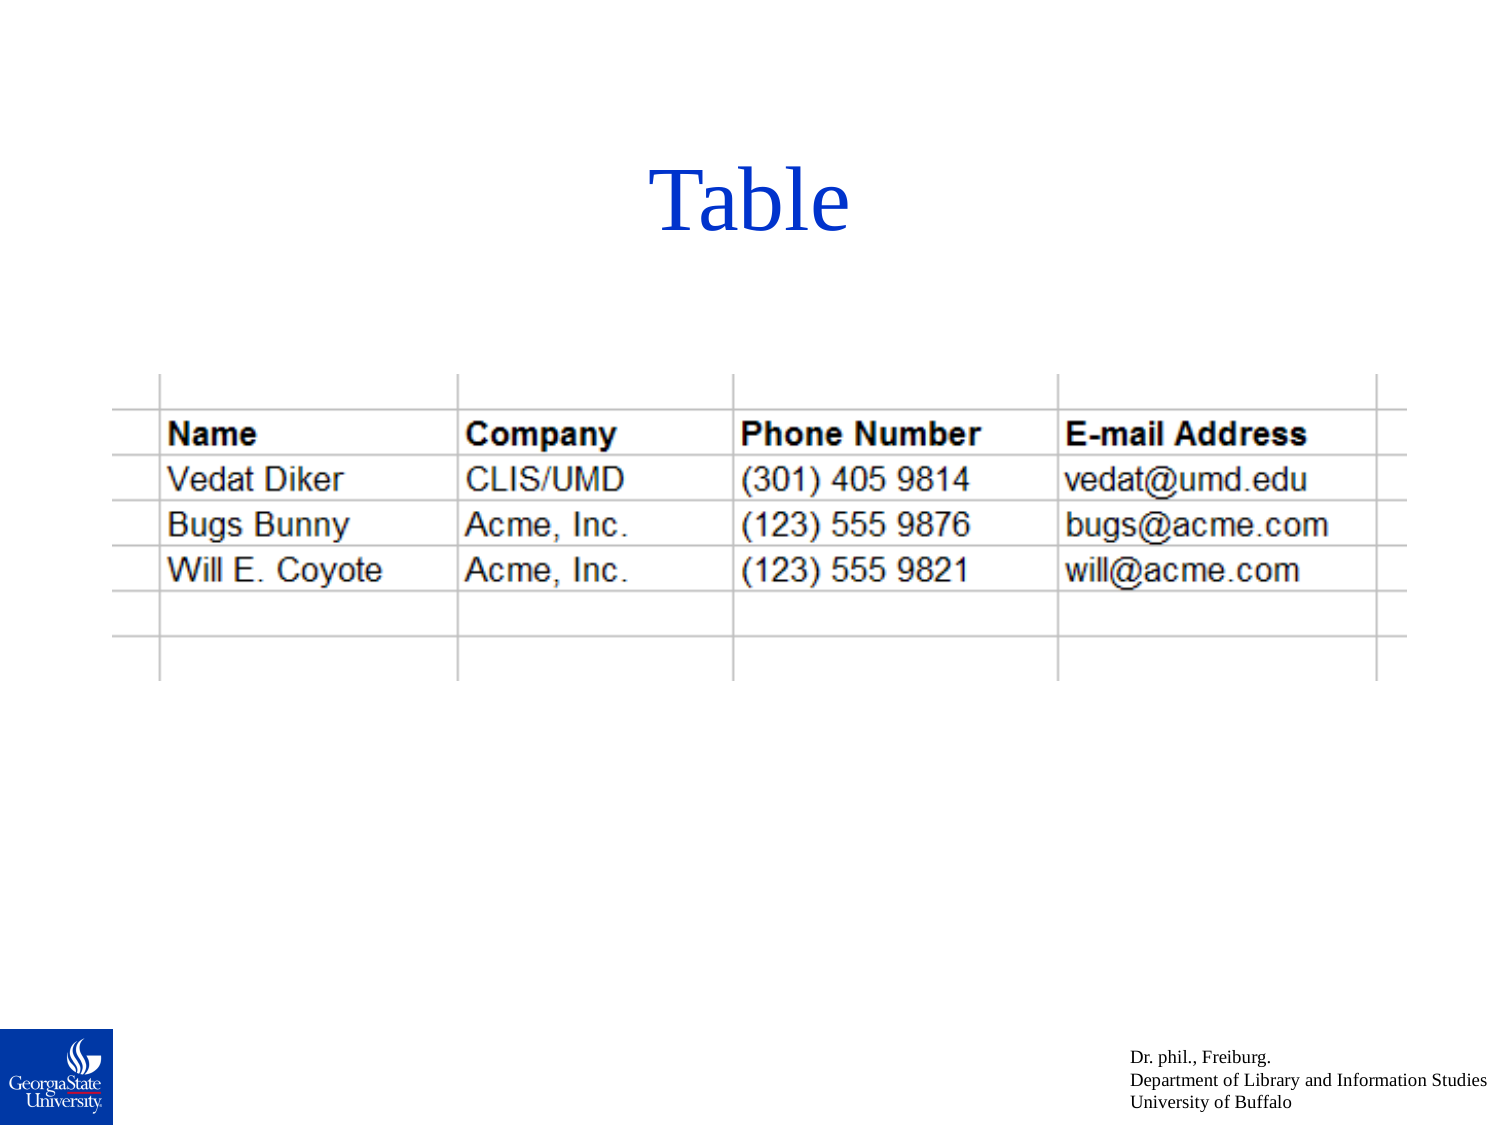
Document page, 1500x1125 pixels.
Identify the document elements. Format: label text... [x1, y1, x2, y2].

picture [0, 1029, 113, 1125]
title Table [112, 99, 1388, 288]
picture [112, 374, 1407, 681]
